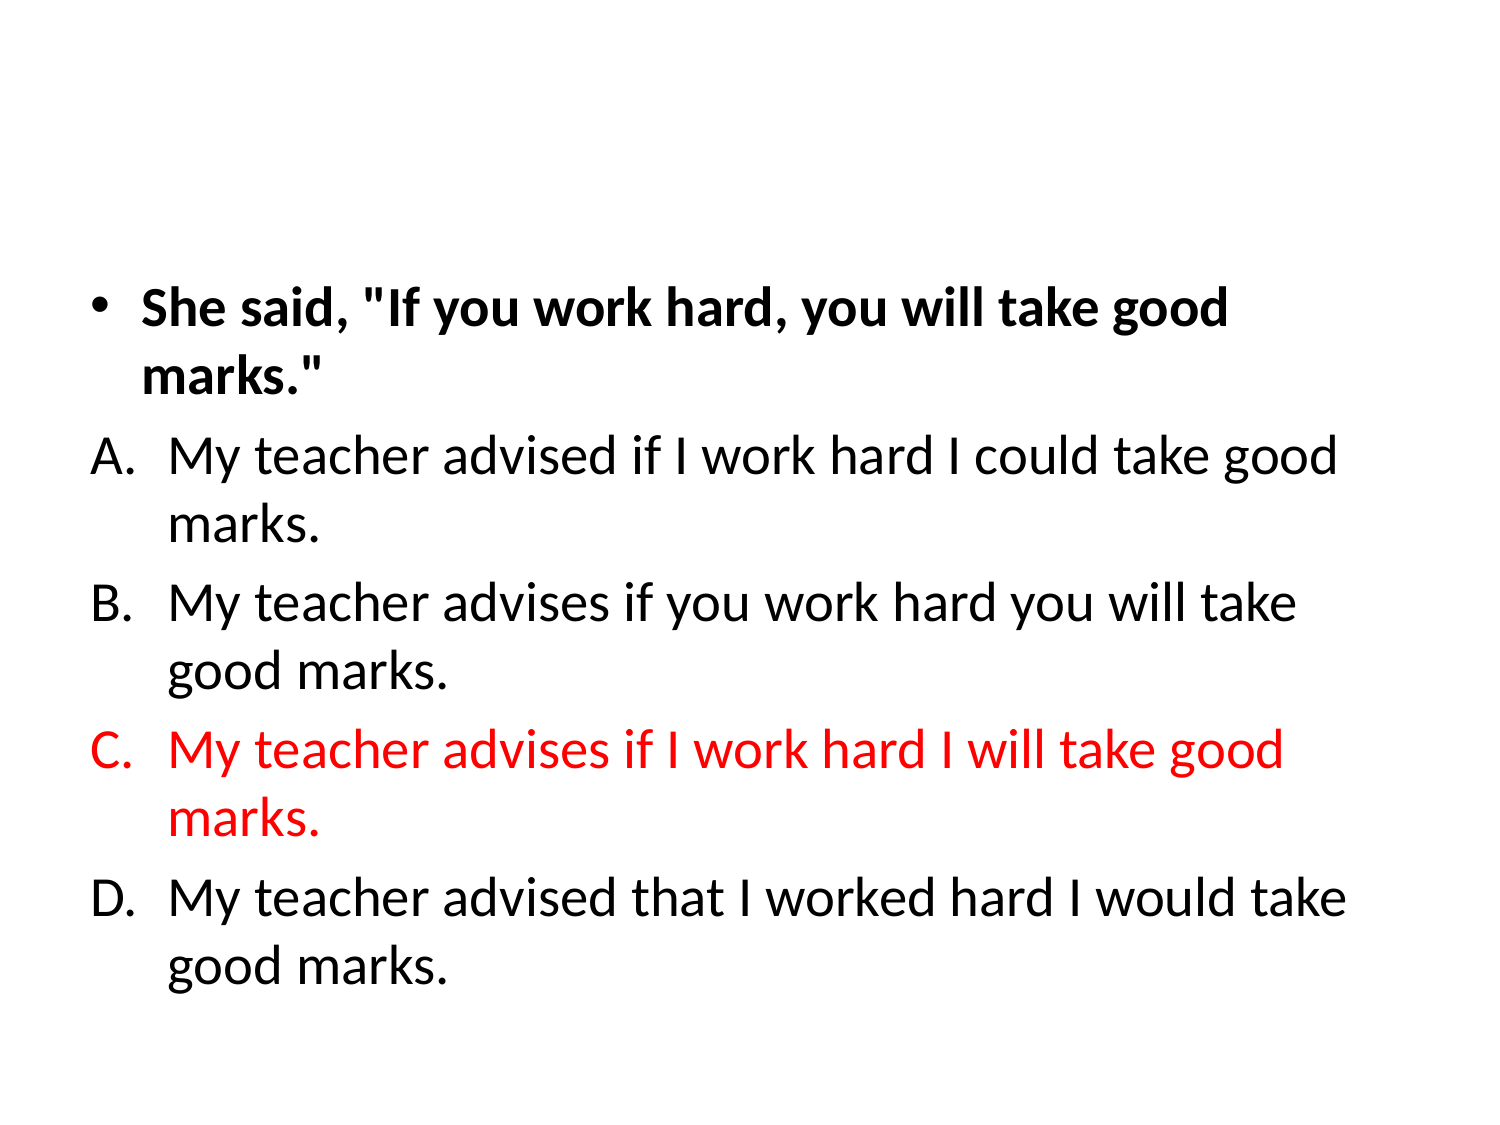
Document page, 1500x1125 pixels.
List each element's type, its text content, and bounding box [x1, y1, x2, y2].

list She said, "If you work hard, you will take good marks." My teacher advised if I work hard I could take good marks. My teacher advises if you work hard you will take good marks. My teacher advises if I work hard I will take good marks. My teacher advised that I worked hard I would take good marks. [75, 262, 1425, 1005]
